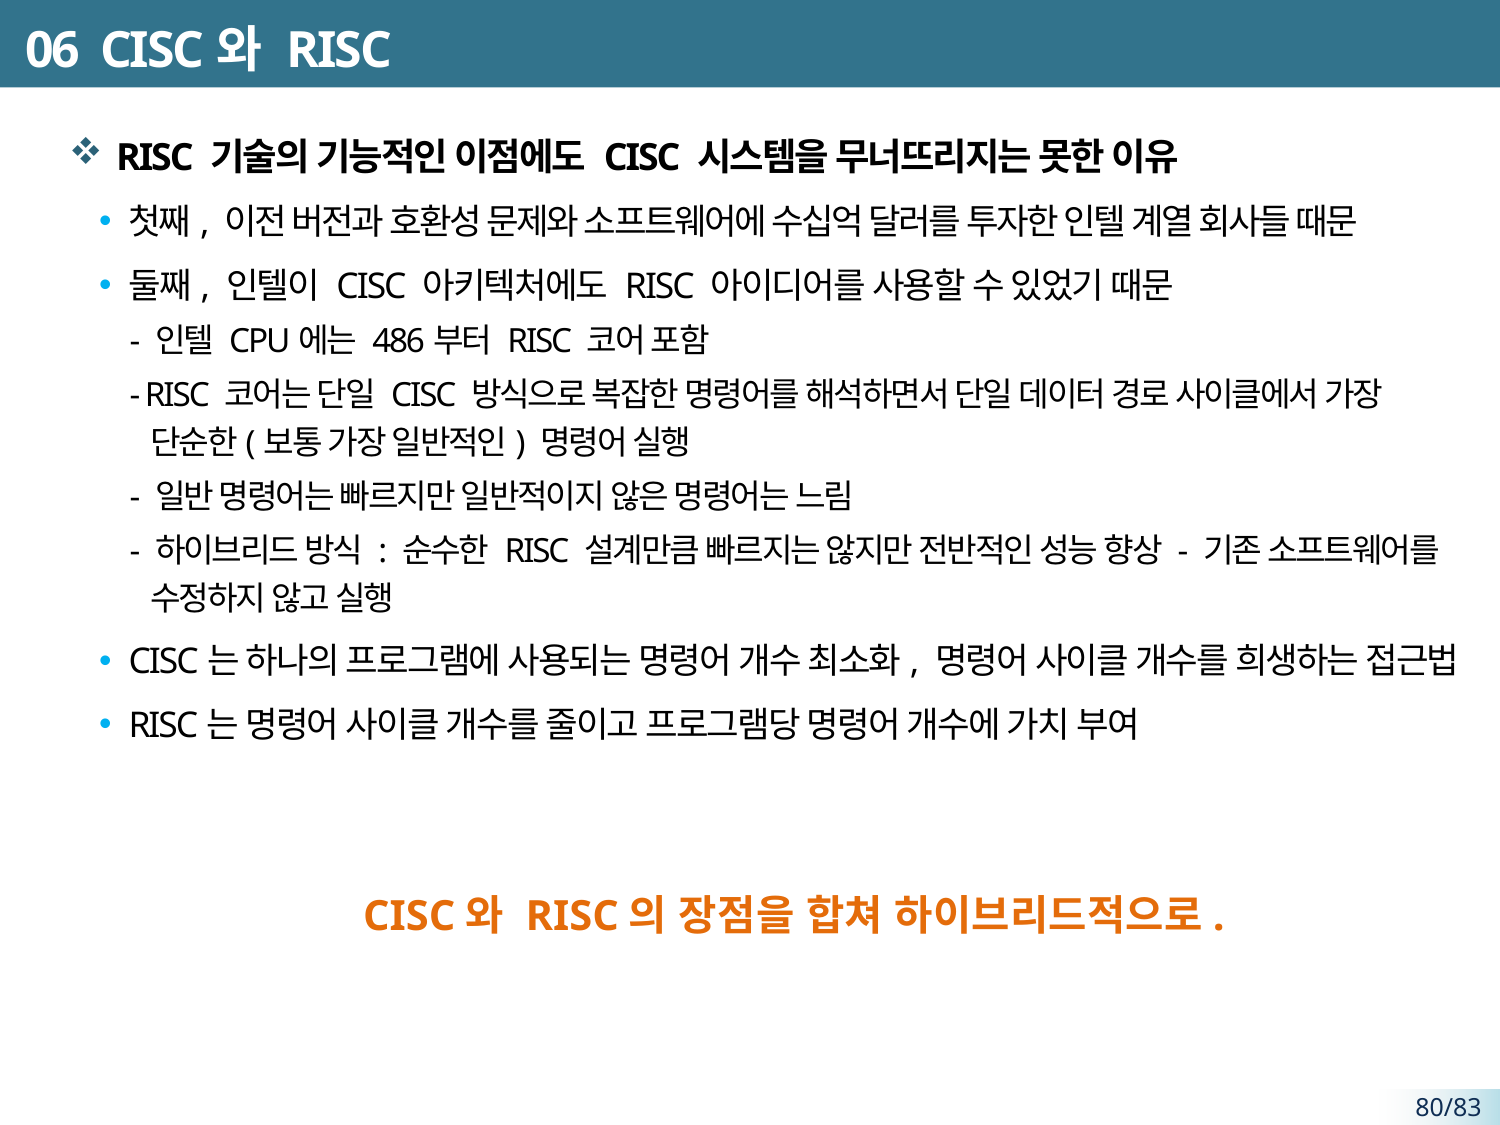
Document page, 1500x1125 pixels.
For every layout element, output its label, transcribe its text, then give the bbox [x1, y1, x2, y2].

title 06 CISC와 RISC [10, 8, 1288, 87]
text_box CISC와 RISC의 장점을 합쳐 하이브리드적으로. [348, 881, 1329, 947]
list RISC 기술의 기능적인 이점에도 CISC 시스템을 무너뜨리지는 못한 이유 첫째, 이전 버전과 호환성 문제와 소프트웨어에 수십억 달러를 투자한 인텔 계열 회사들 때문 둘째, 인텔이 CISC 아키텍처에도 RISC 아이디어를 사용할 수 있었기 때문 - 인텔 CPU에는 486부터 RISC 코어 포함 - RISC 코어는 단일 CISC 방식으로 복잡한 명령어를 해석하면서 단일 데이터 경로 사이클에서 가장 단순한(보통 가장 일반적인) 명령어 실행 - 일반 명령어는 빠르지만 일반적이지 않은 명령어는 느림 - 하이브리드 방식 : 순수한 RISC 설계만큼 빠르지는 않지만 전반적인 성능 향상 - 기존 소프트웨어를 수정하지 않고 실행 CISC는 하나의 프로그램에 사용되는 명령어 개수 최소화, 명령어 사이클 개수를 희생하는 접근법 RISC는 명령어 사이클 개수를 줄이고 프로그램당 명령어 개수에 가치 부여 [10, 116, 1481, 1047]
